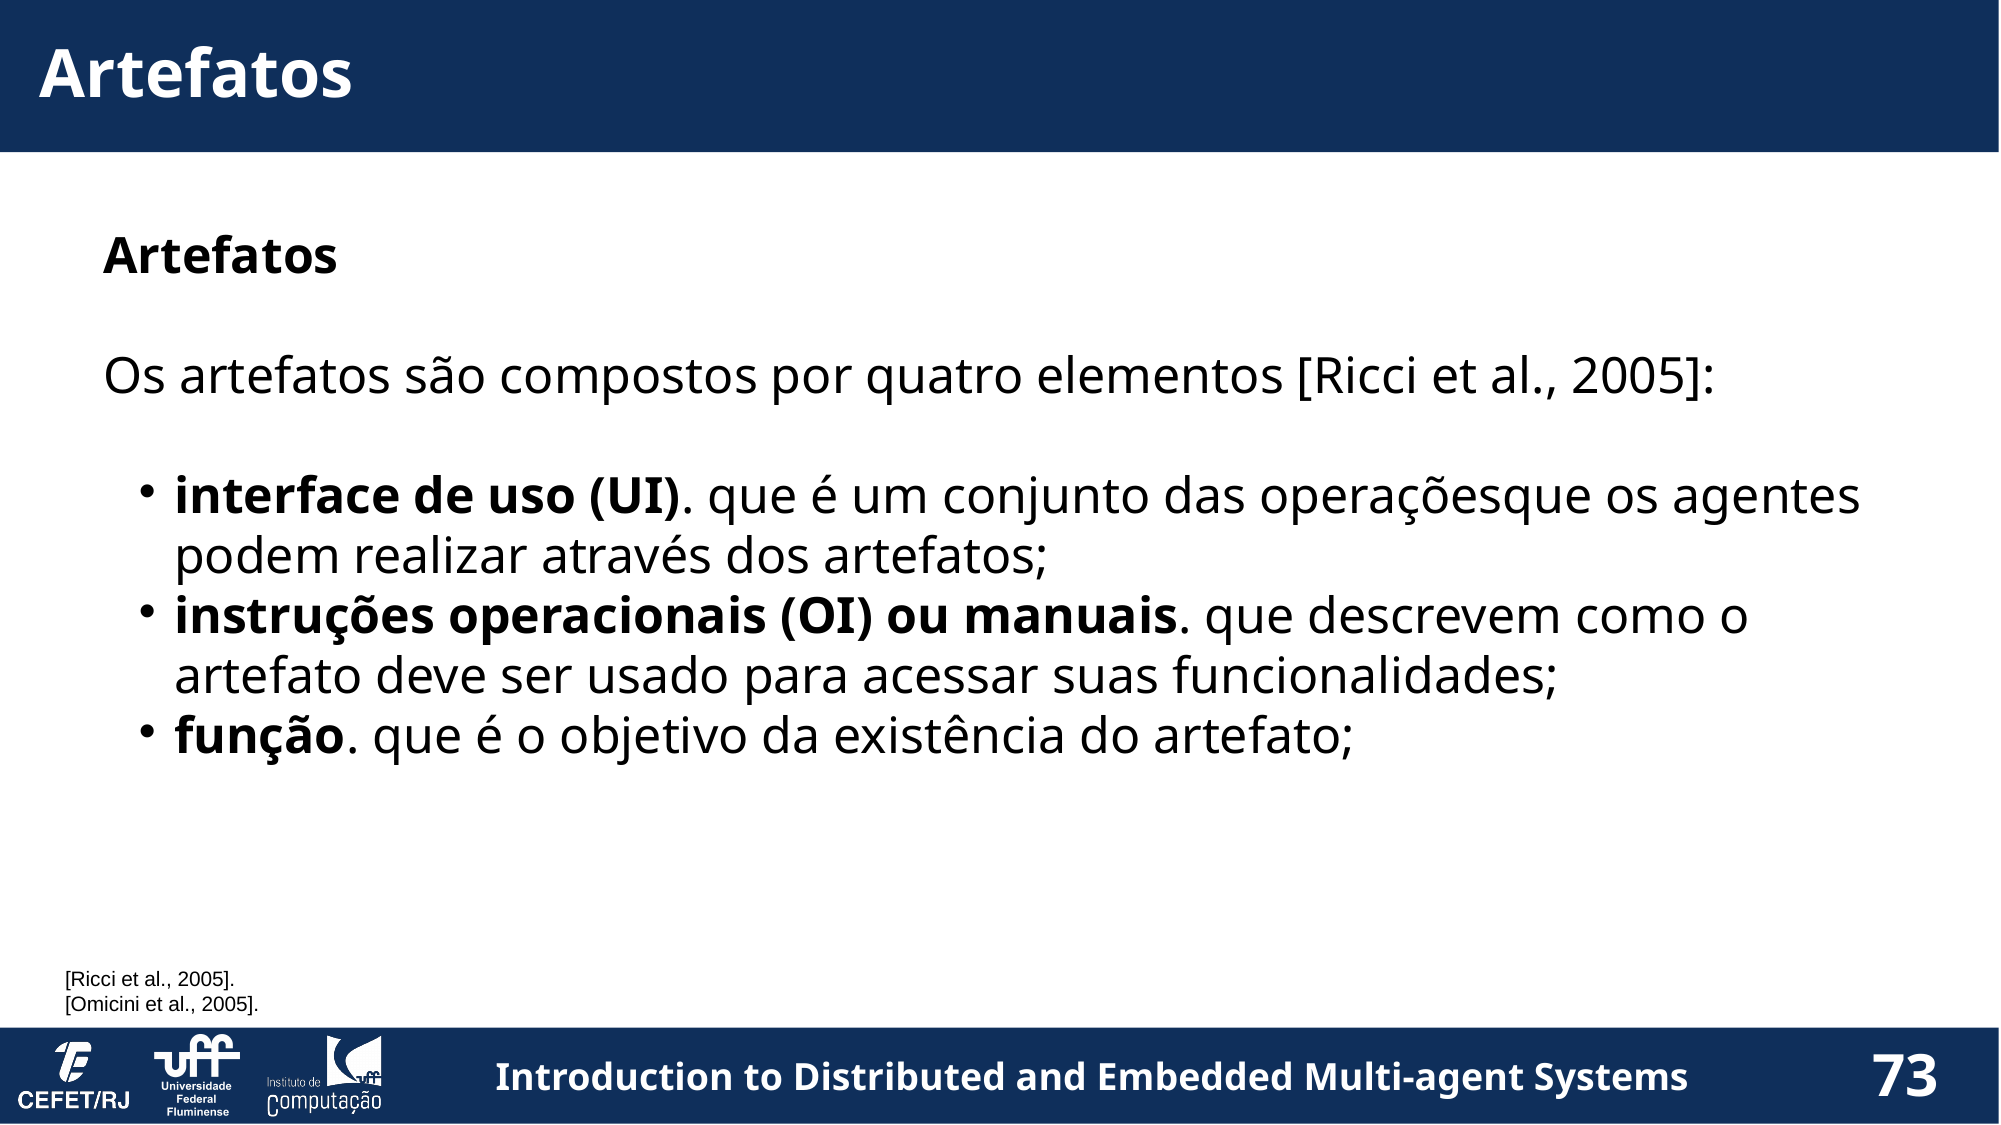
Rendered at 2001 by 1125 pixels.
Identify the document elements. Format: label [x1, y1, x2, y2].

text_box [25, 23, 1999, 119]
picture [265, 1033, 383, 1117]
picture [153, 1033, 241, 1121]
text_box [50, 958, 1969, 1024]
picture [18, 1021, 129, 1125]
text_box [88, 216, 1947, 832]
